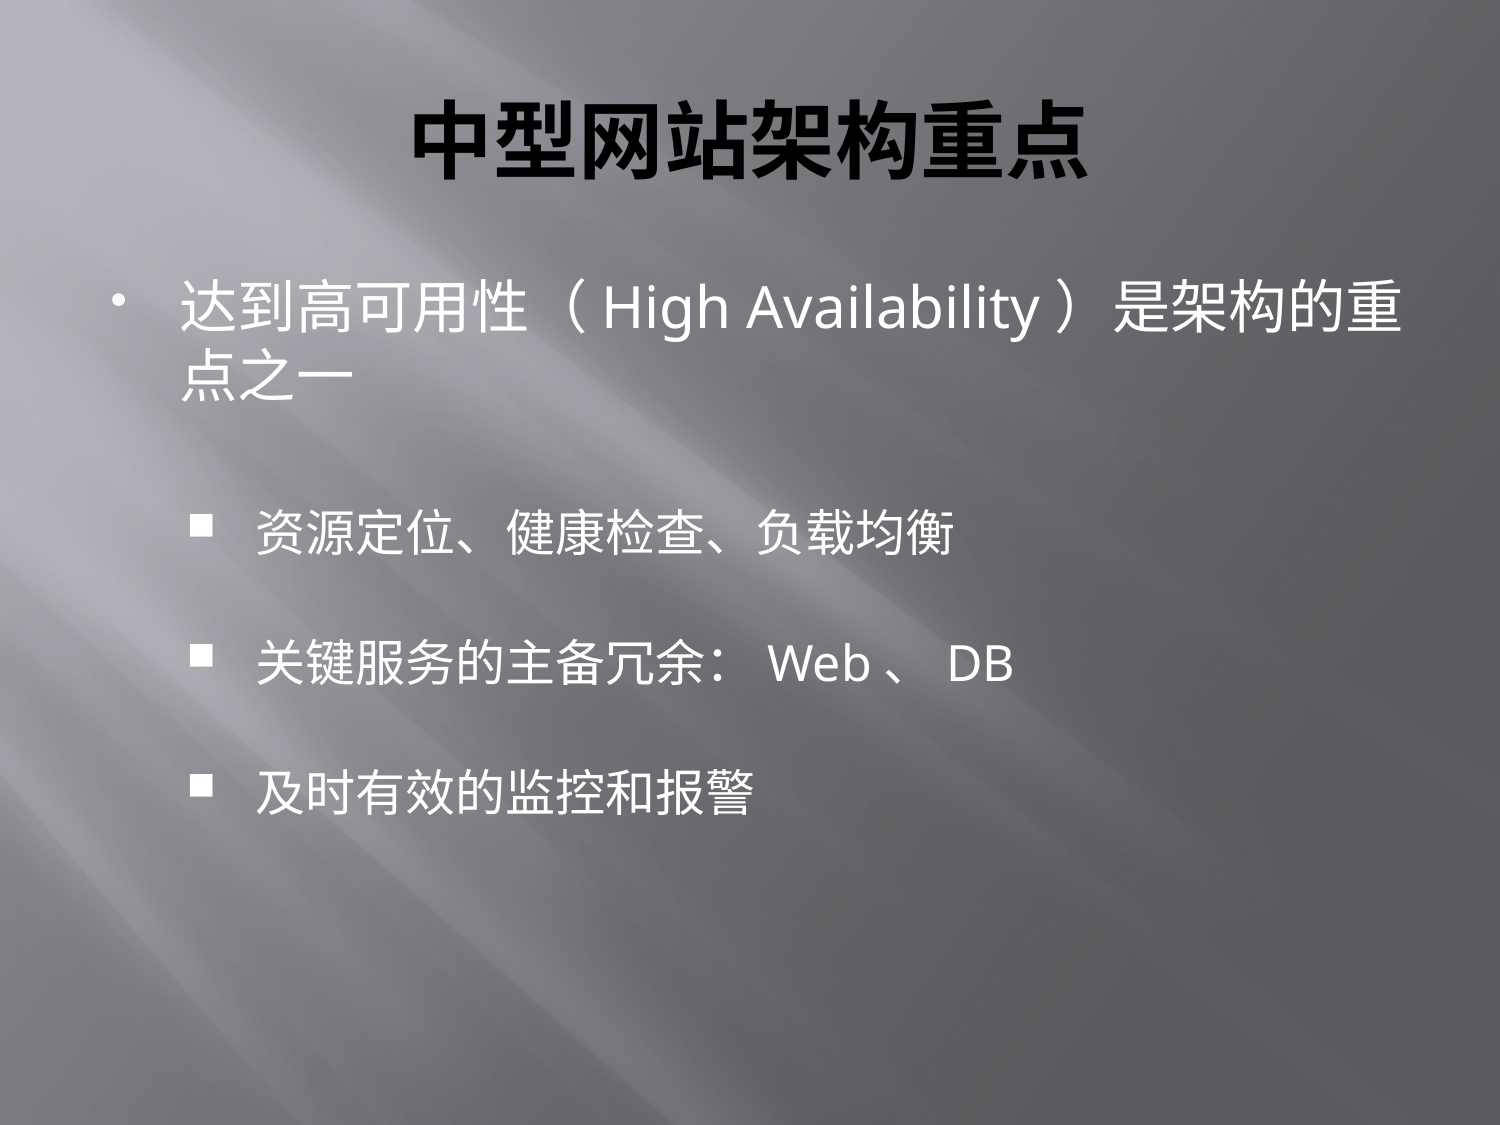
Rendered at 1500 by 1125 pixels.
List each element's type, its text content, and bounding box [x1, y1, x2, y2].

list 达到高可用性（High Availability）是架构的重点之一 资源定位、健康检查、负载均衡 关键服务的主备冗余：Web、DB 及时有效的监控和报警 [75, 262, 1425, 1035]
title 中型网站架构重点 [75, 45, 1425, 233]
